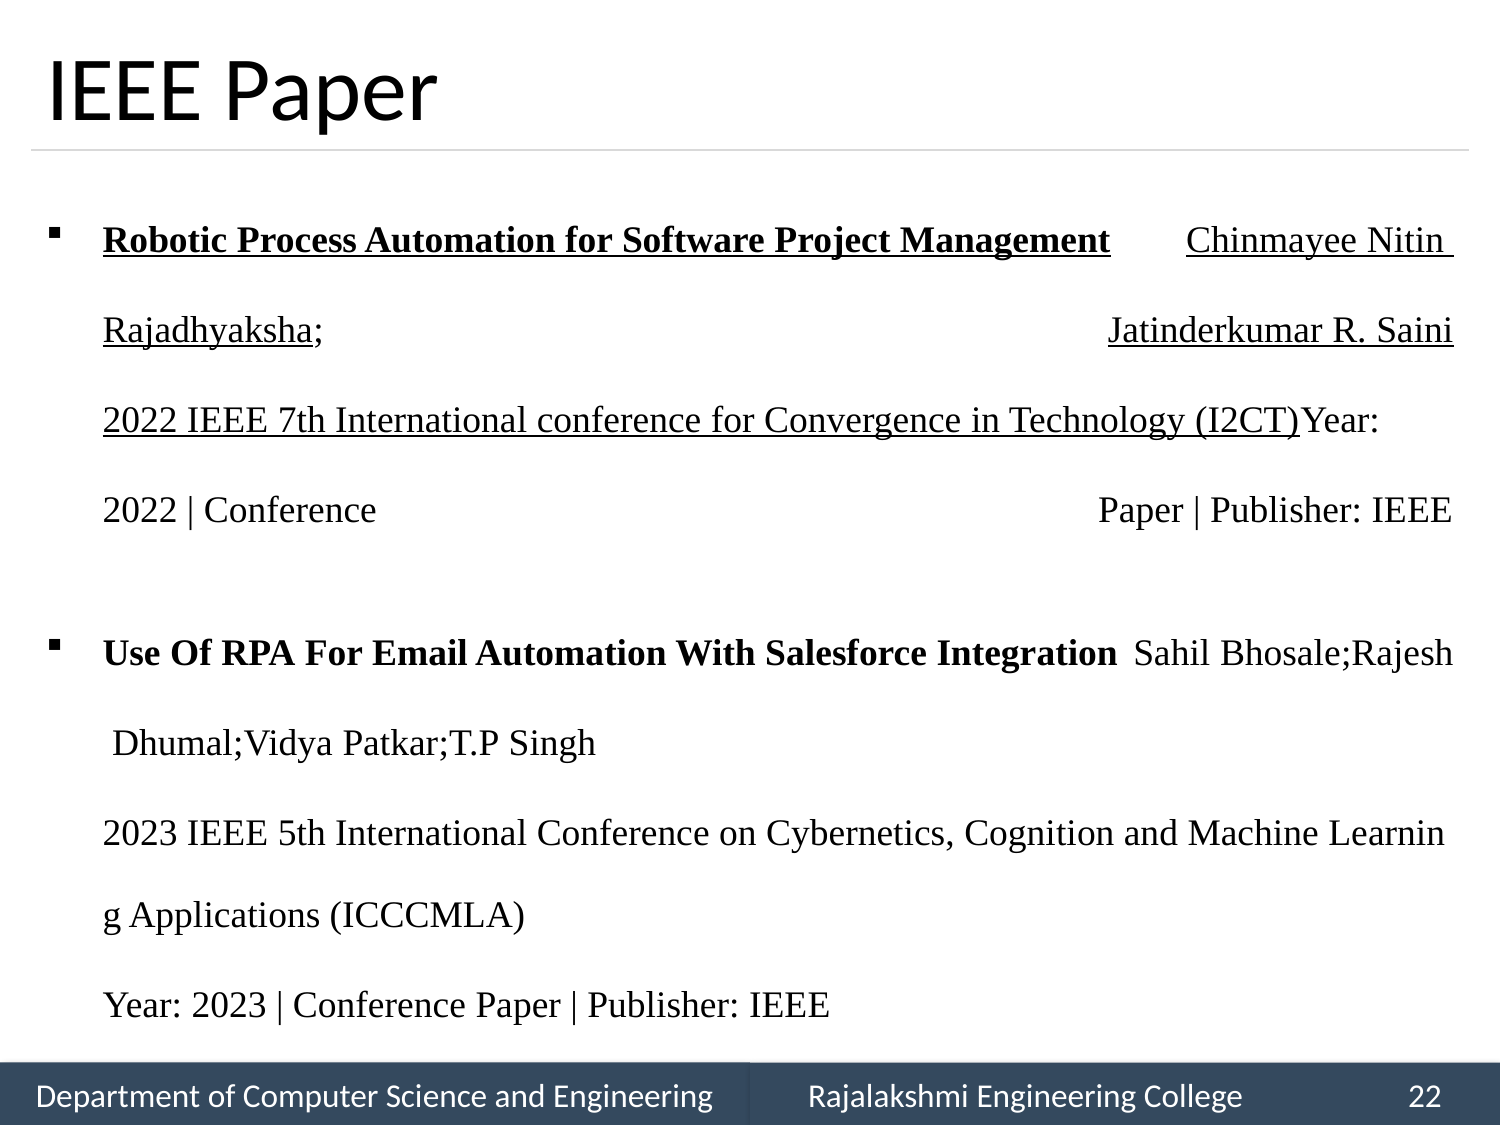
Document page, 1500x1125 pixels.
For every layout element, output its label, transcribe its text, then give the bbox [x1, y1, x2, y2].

list Robotic Process Automation for Software Project Management Chinmayee Nitin Rajadhyaksha; Jatinderkumar R. Saini 2022 IEEE 7th International conference for Convergence in Technology (I2CT)Year: 2022 | Conference Paper | Publisher: IEEE Use Of RPA For Email Automation With Salesforce Integration Sahil Bhosale;Rajesh Dhumal;Vidya Patkar;T.P Singh 2023 IEEE 5th International Conference on Cybernetics, Cognition and Machine Learning Applications (ICCCMLA)Year: 2023 | Conference Paper | Publisher: IEEE [31, 162, 1469, 1038]
title IEEE Paper [31, 17, 1469, 150]
